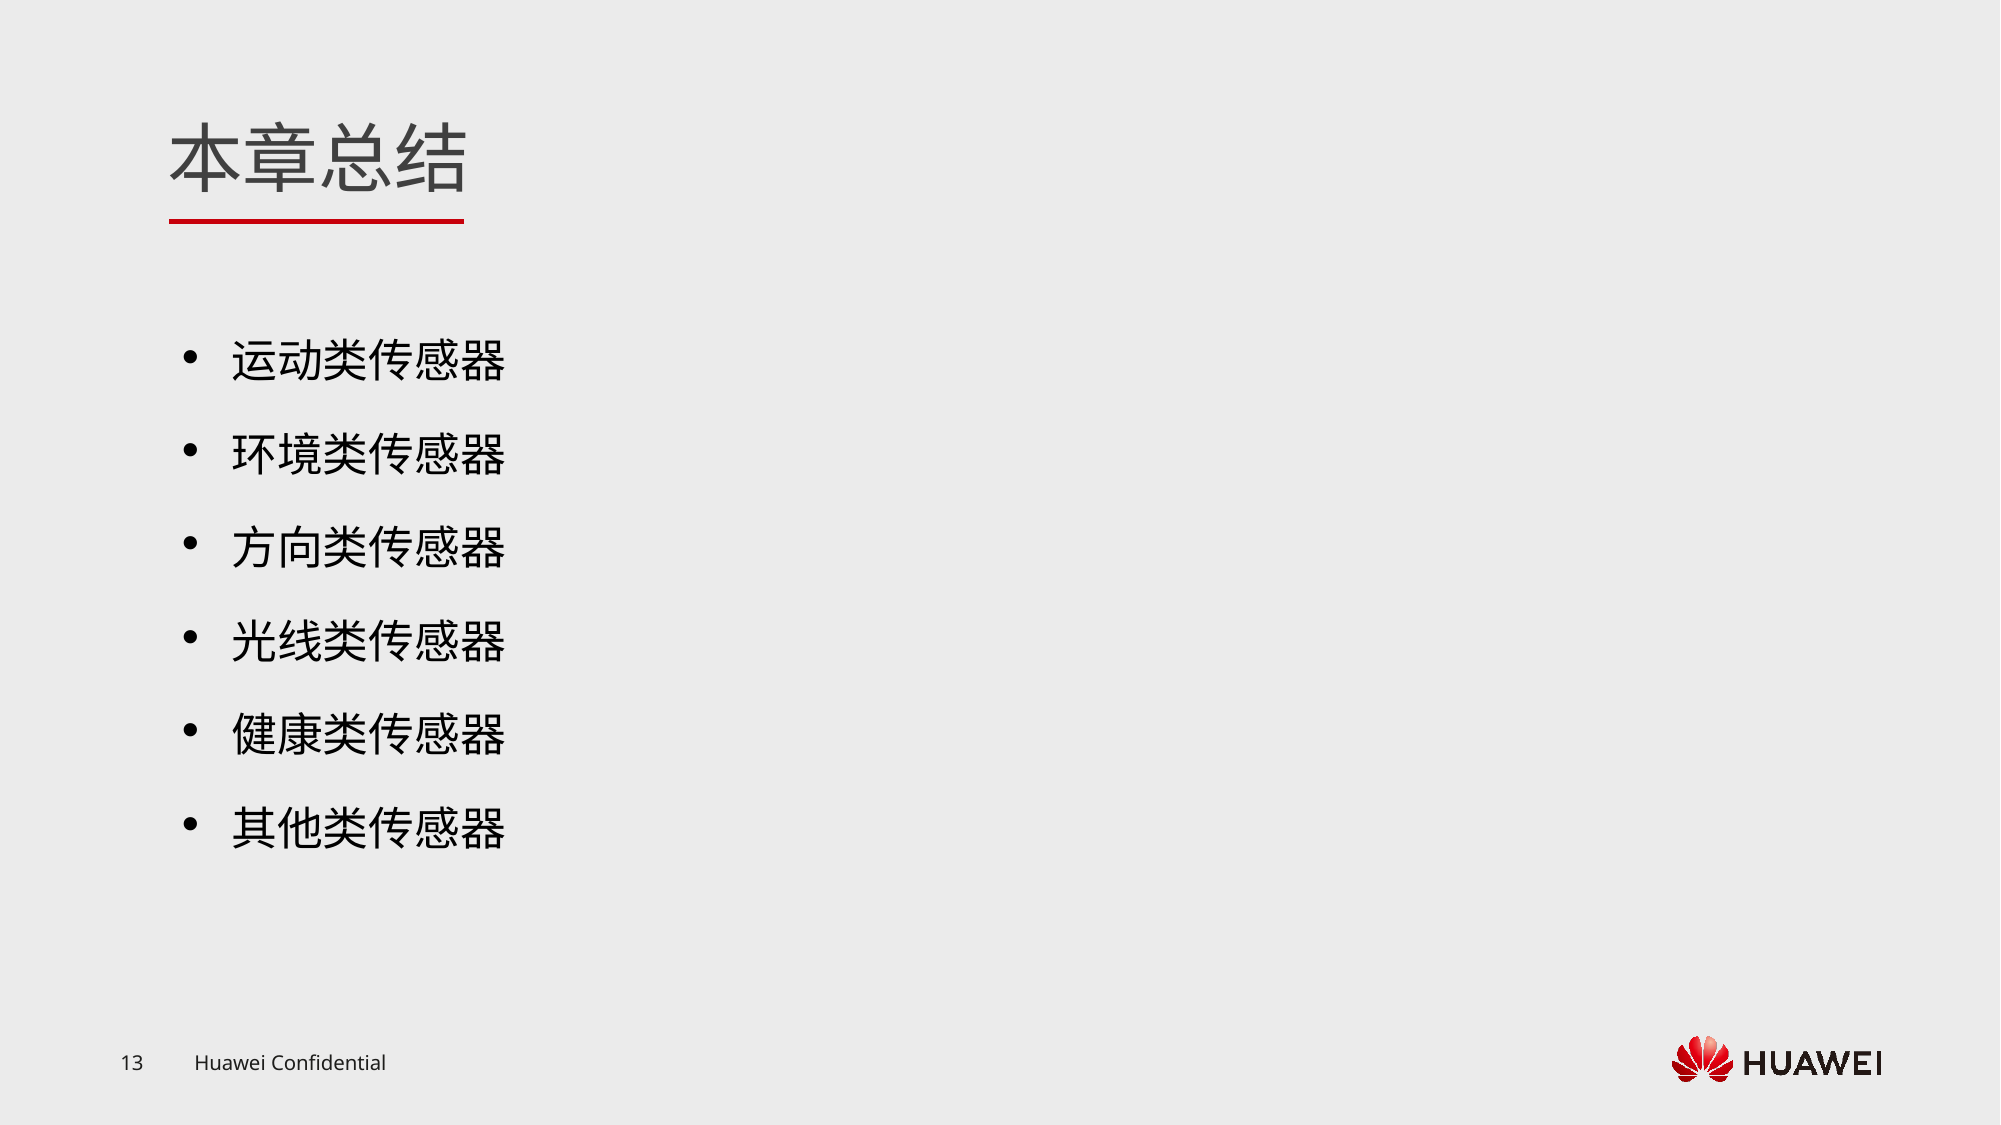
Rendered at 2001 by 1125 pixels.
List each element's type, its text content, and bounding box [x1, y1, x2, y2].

picture [1672, 1036, 1881, 1082]
list 运动类传感器 环境类传感器 方向类传感器 光线类传感器 健康类传感器 其他类传感器 [167, 302, 1833, 973]
